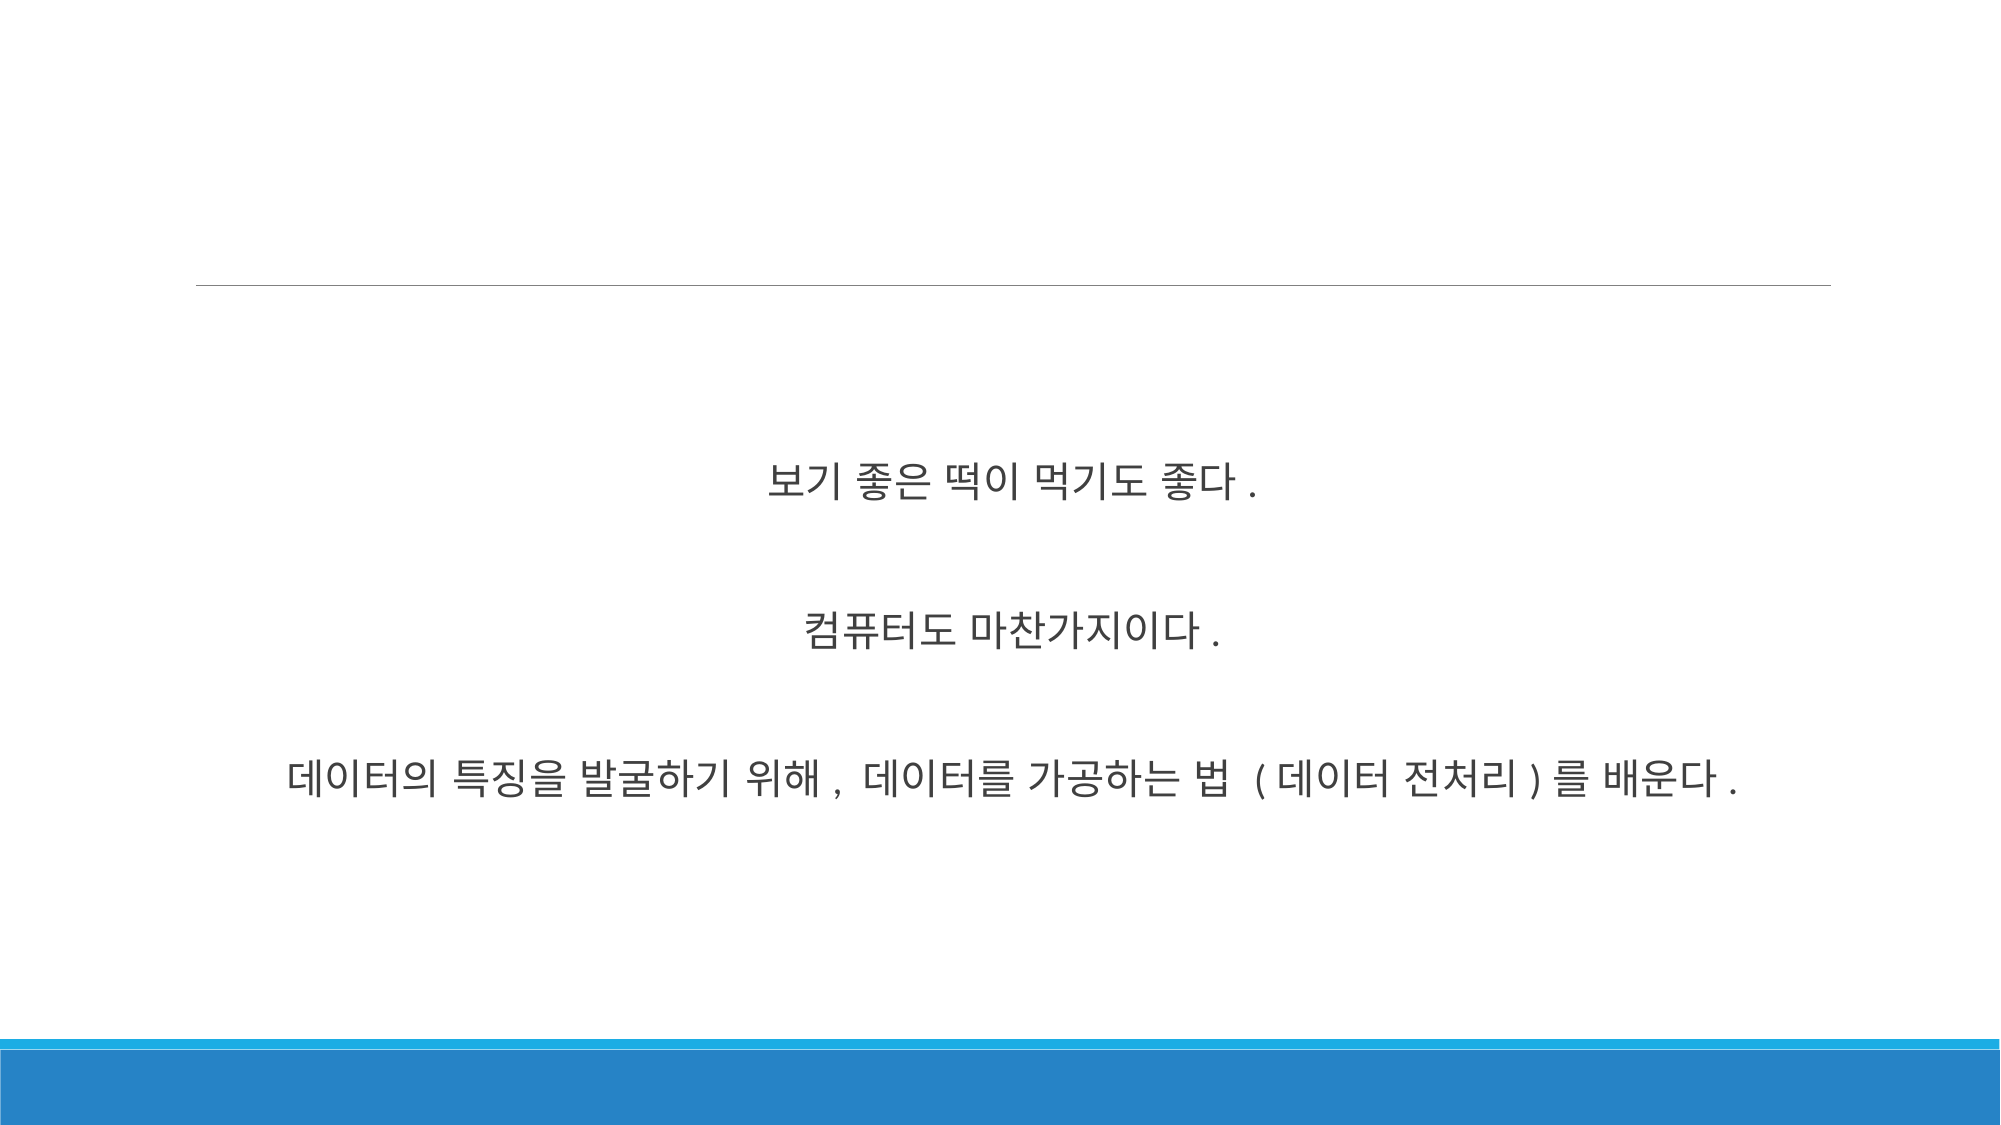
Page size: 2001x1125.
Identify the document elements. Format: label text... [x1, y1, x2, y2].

list 보기 좋은 떡이 먹기도 좋다. 컴퓨터도 마찬가지이다. 데이터의 특징을 발굴하기 위해, 데이터를 가공하는 법 (데이터 전처리)를 배운다. [180, 302, 1830, 963]
